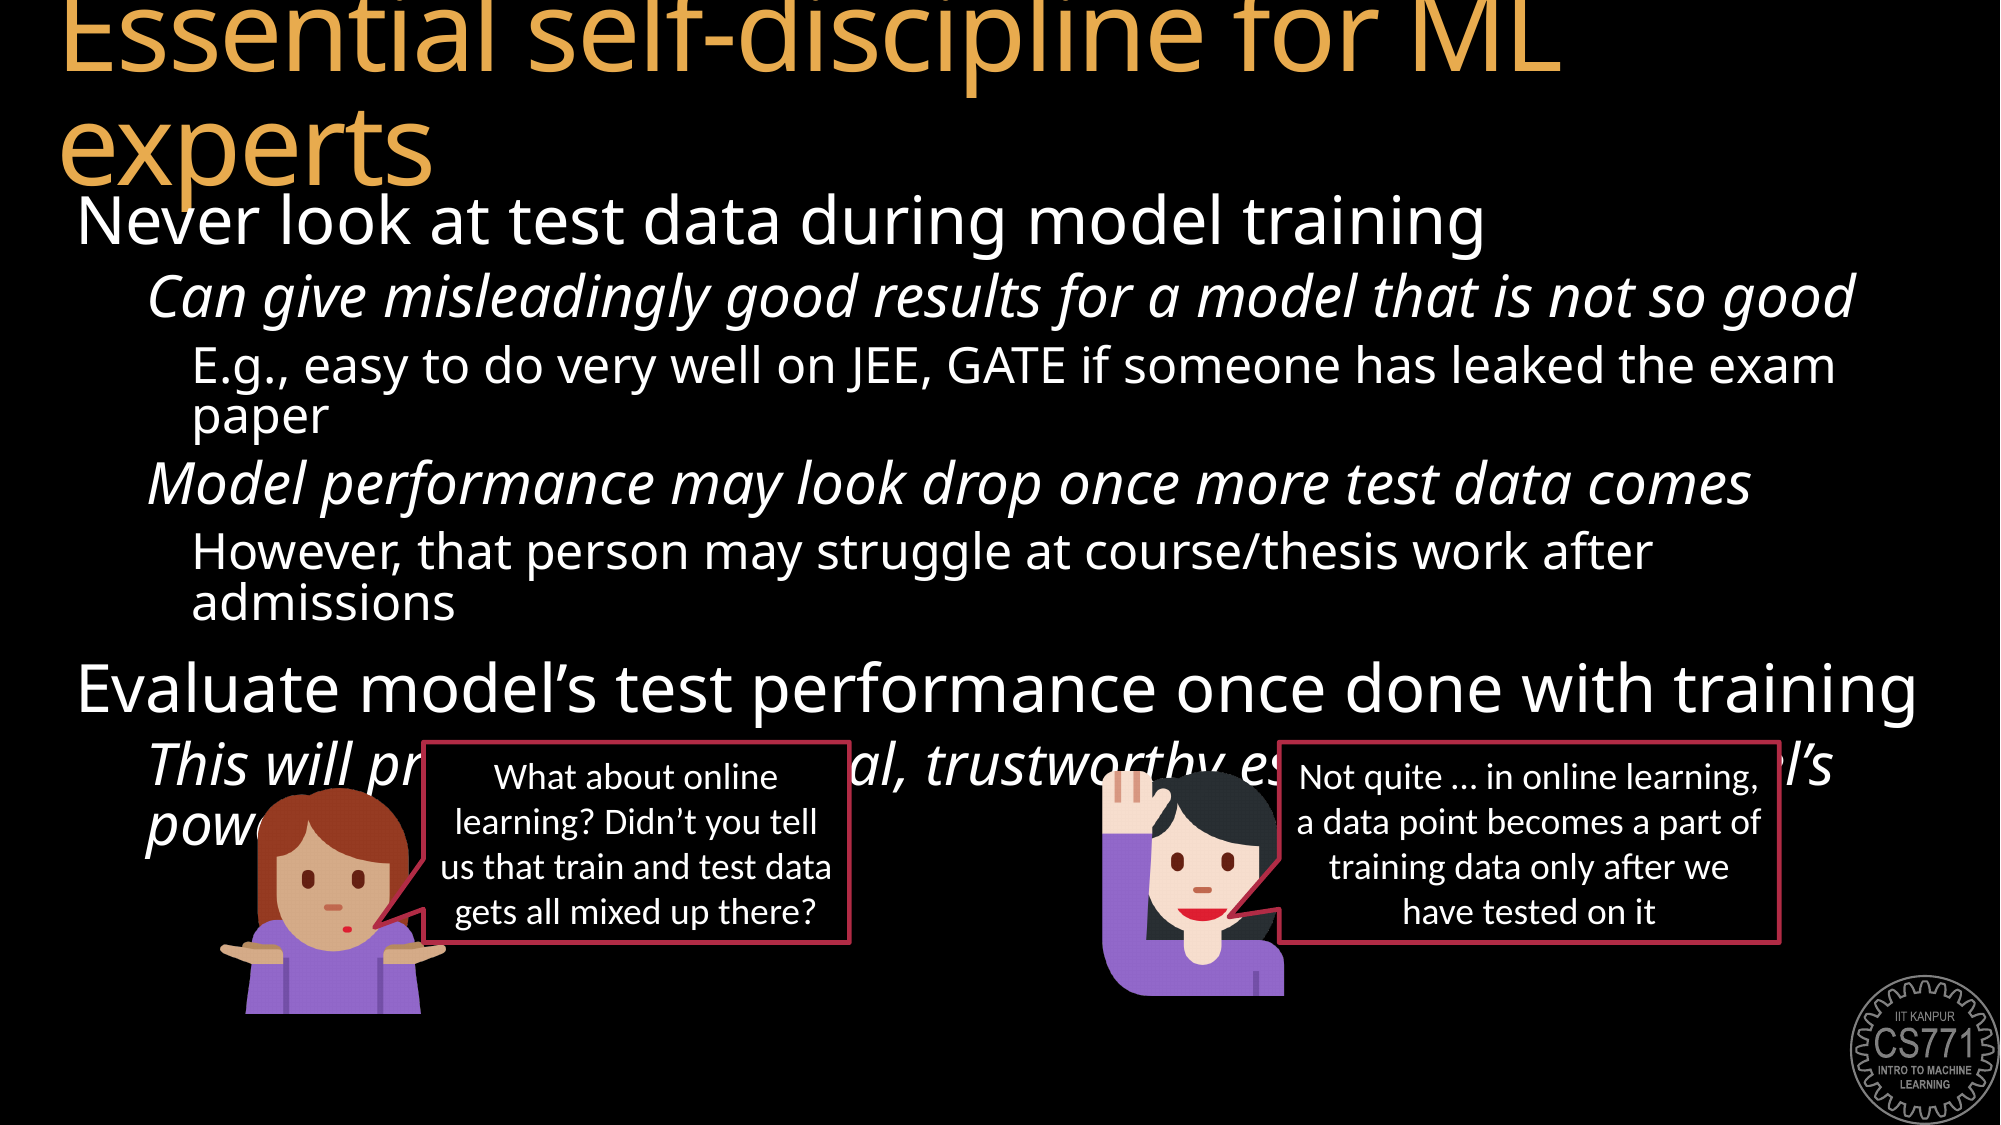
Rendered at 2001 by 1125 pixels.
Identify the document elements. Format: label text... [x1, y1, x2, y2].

text_box Not quite … in online learning, a data point becomes a part of training data only after we have tested on it [1278, 741, 1781, 944]
list Never look at test data during model training Can give misleadingly good results for a model that is not so good E.g., easy to do very well on JEE, GATE if someone has leaked the exam paper Model performance may look drop once more test data comes However, that person may struggle at course/thesis work after admissions Evaluate model’s test performance once done with training This will provide an impartial, trustworthy estimate of the model’s power [41, 182, 1945, 1052]
picture [1079, 770, 1306, 997]
title Essential self-discipline for ML experts [41, 5, 1945, 182]
text_box What about online learning? Didn’t you tell us that train and test data gets all mixed up there? [422, 741, 851, 944]
picture [220, 788, 446, 1015]
